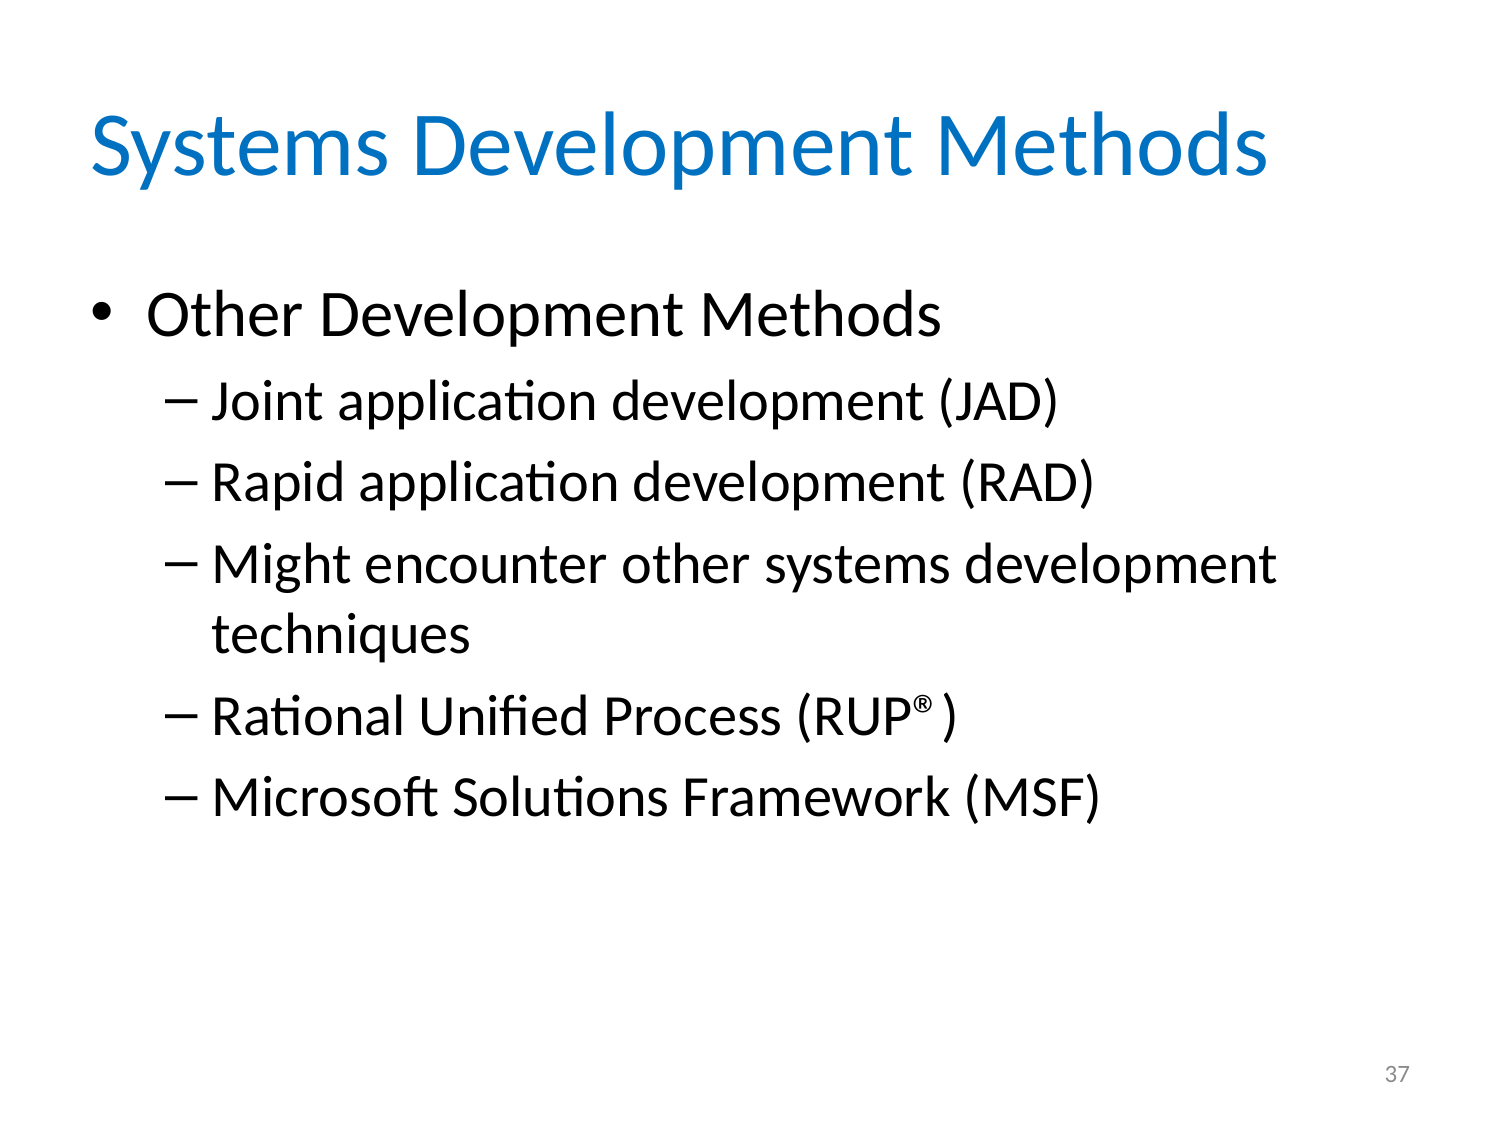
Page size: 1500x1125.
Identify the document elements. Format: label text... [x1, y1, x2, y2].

slide_number 37 [1074, 1042, 1425, 1103]
list Other Development Methods Joint application development (JAD) Rapid application development (RAD) Might encounter other systems development techniques Rational Unified Process (RUP®) Microsoft Solutions Framework (MSF) [74, 262, 1426, 1006]
title Systems Development Methods [74, 44, 1426, 233]
